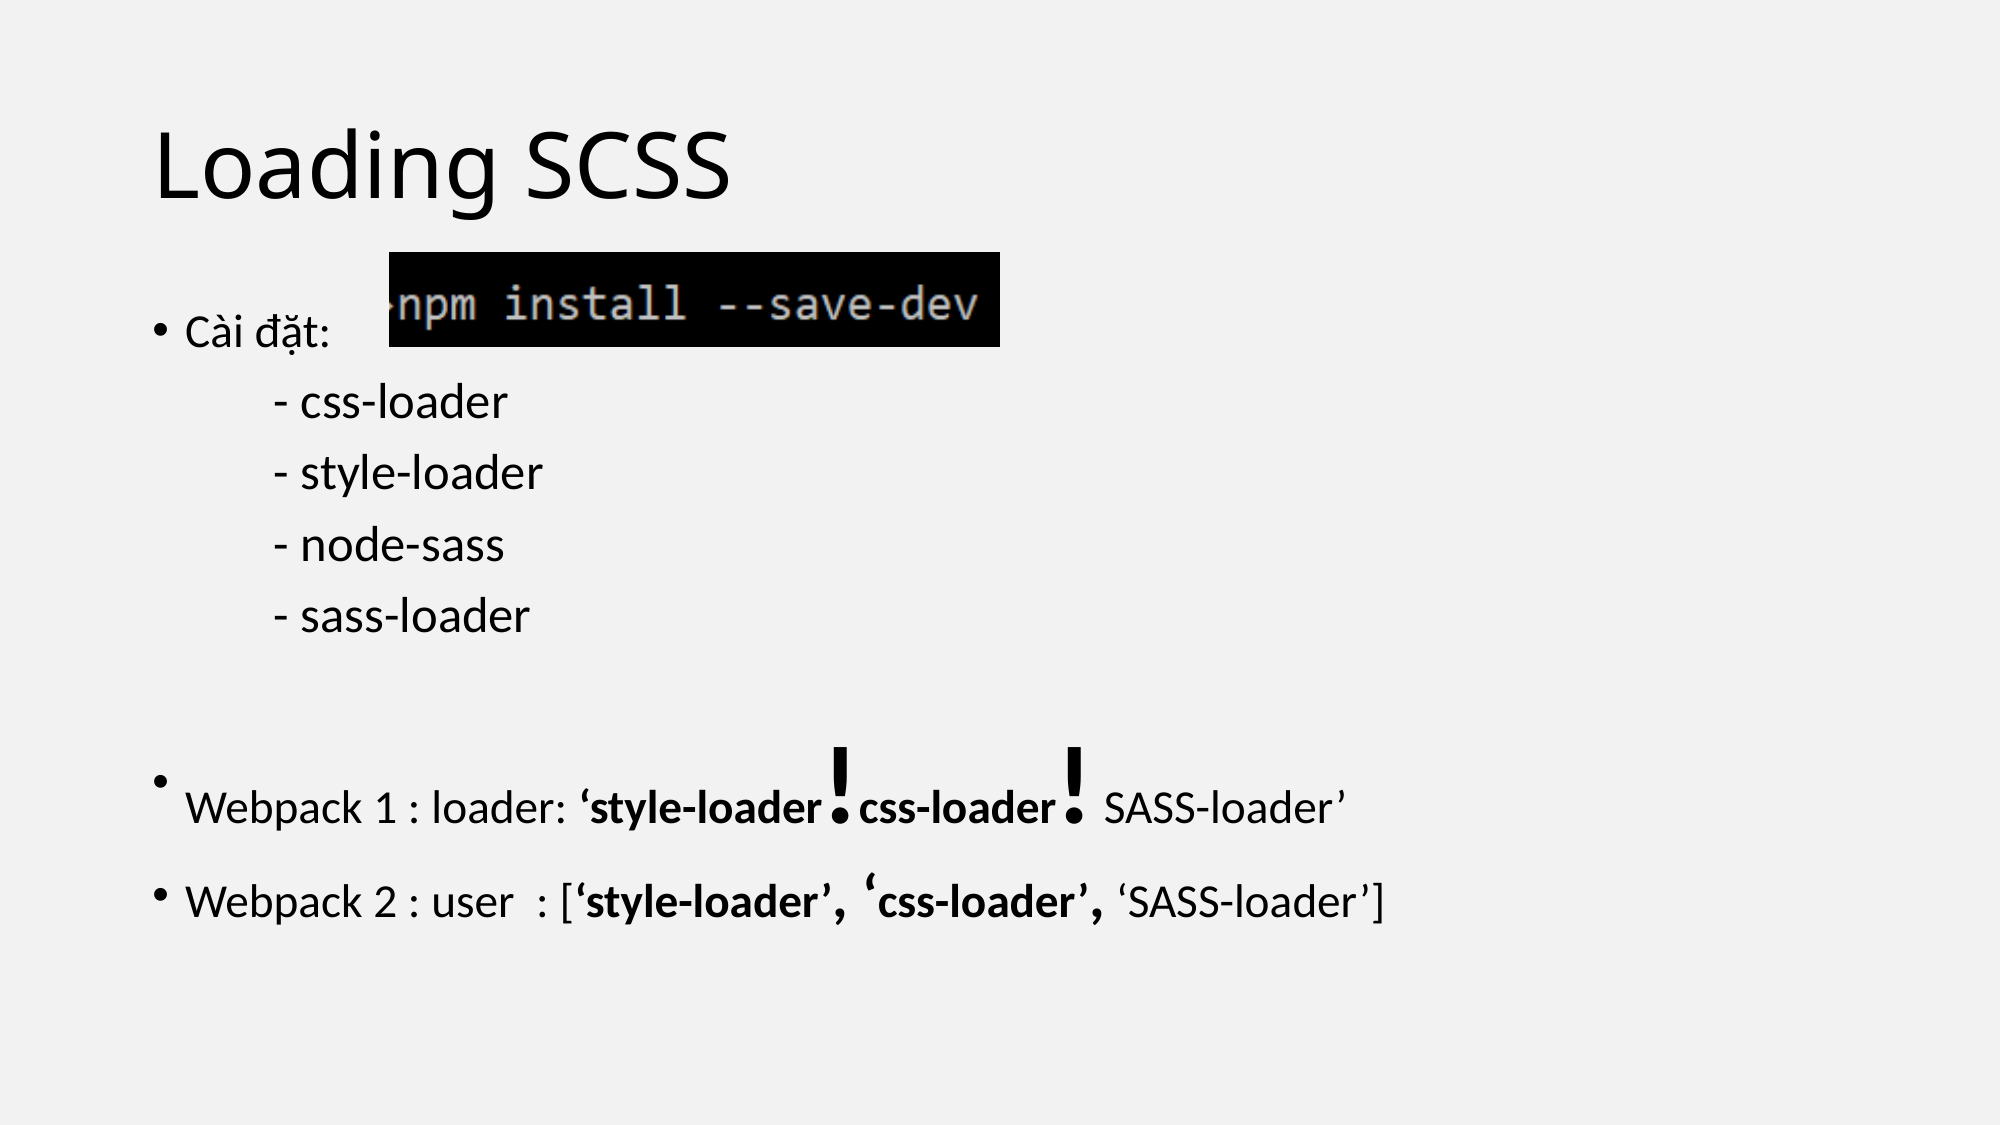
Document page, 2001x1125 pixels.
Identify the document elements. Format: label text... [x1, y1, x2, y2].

list Cài đặt: - css-loader - style-loader - node-sass - sass-loader Webpack 1 : loader: ‘style-loader!css-loader! SASS-loader’ Webpack 2 : user : [‘style-loader’, ‘css-loader’, ‘SASS-loader’] [137, 299, 1863, 1014]
title Loading SCSS [137, 59, 1863, 278]
picture [389, 252, 1000, 347]
